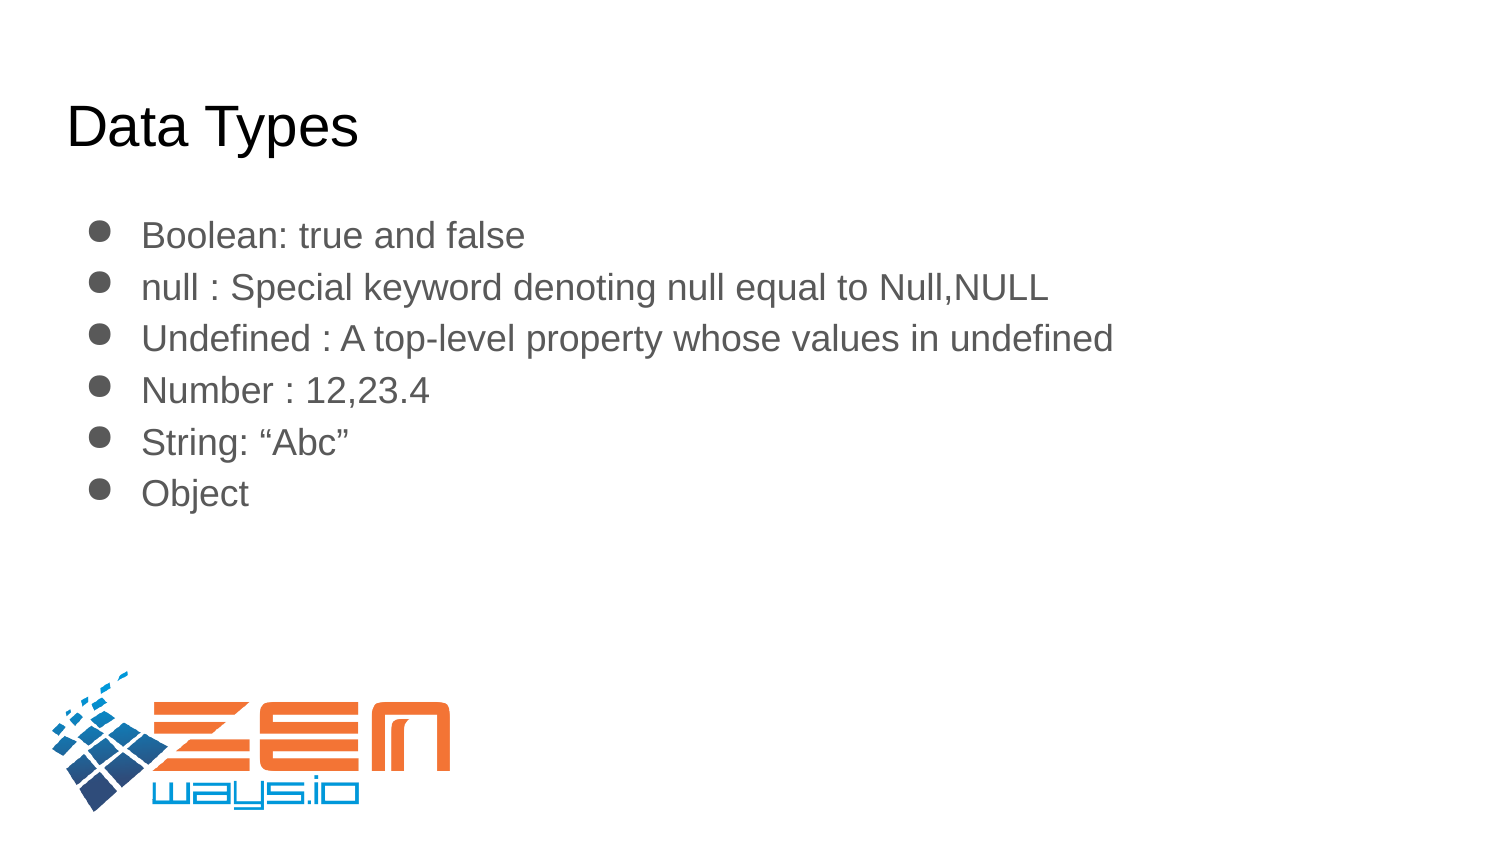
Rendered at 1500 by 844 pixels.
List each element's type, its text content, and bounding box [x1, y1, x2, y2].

title Data Types [51, 72, 1449, 167]
list Boolean: true and false null : Special keyword denoting null equal to Null,NULL Undefined : A top-level property whose values in undefined Number : 12,23.4 String: “Abc” Object [51, 189, 1449, 750]
picture [50, 670, 450, 812]
